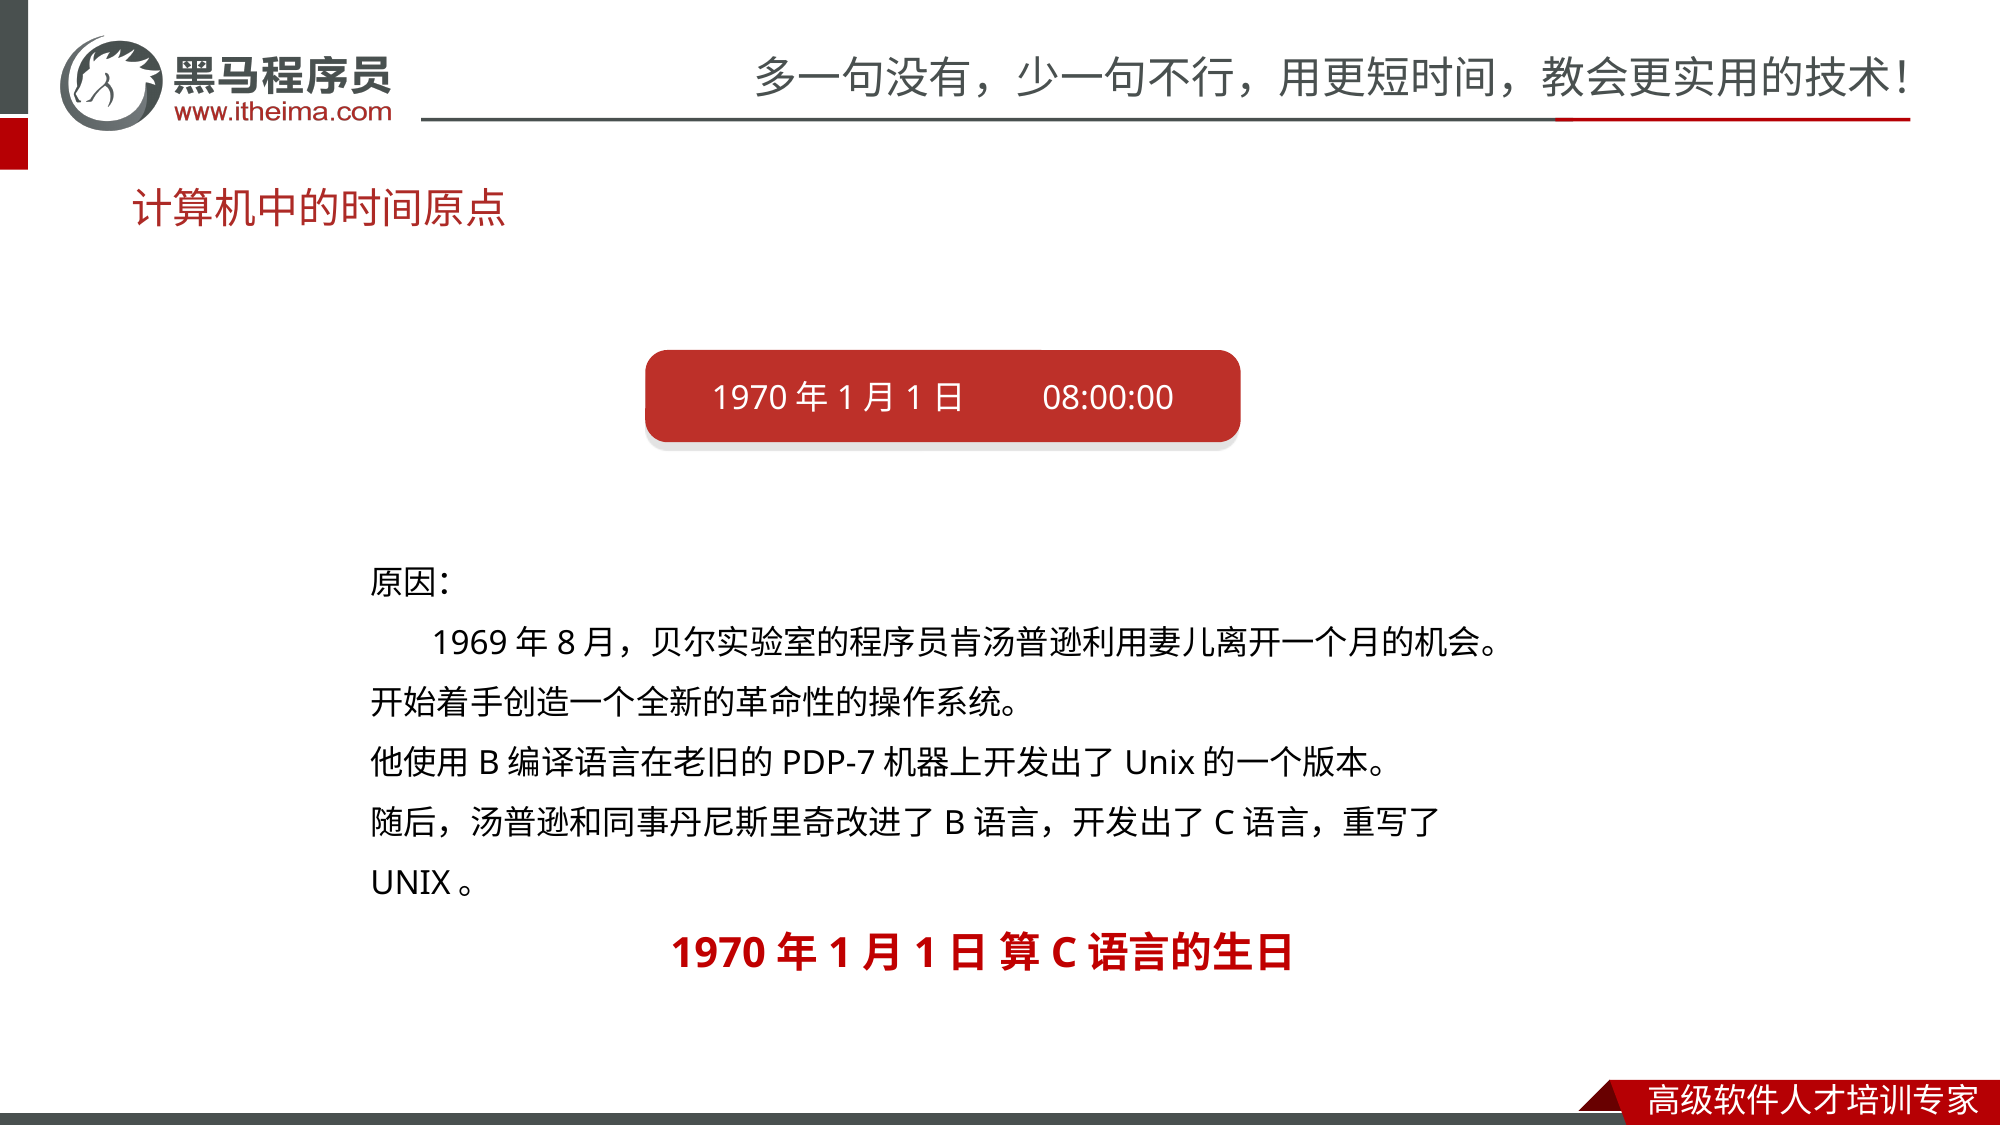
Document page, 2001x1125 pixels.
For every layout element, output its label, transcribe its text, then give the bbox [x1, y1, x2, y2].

text_box 1970年1月1日 08:00:00 [645, 349, 1241, 443]
text_box 计算机中的时间原点 [116, 164, 555, 250]
text_box 原因： 1969年8月，贝尔实验室的程序员肯汤普逊利用妻儿离开一个月的机会。 开始着手创造一个全新的革命性的操作系统。 他使用B编译语言在老旧的PDP-7机器上开发出了Unix的一个版本。 随后，汤普逊和同事丹尼斯里奇改进了B语言，开发出了C语言，重写了UNIX。 1970年1月1日 算C语言的生日 [355, 534, 1555, 984]
picture [14, 0, 453, 179]
